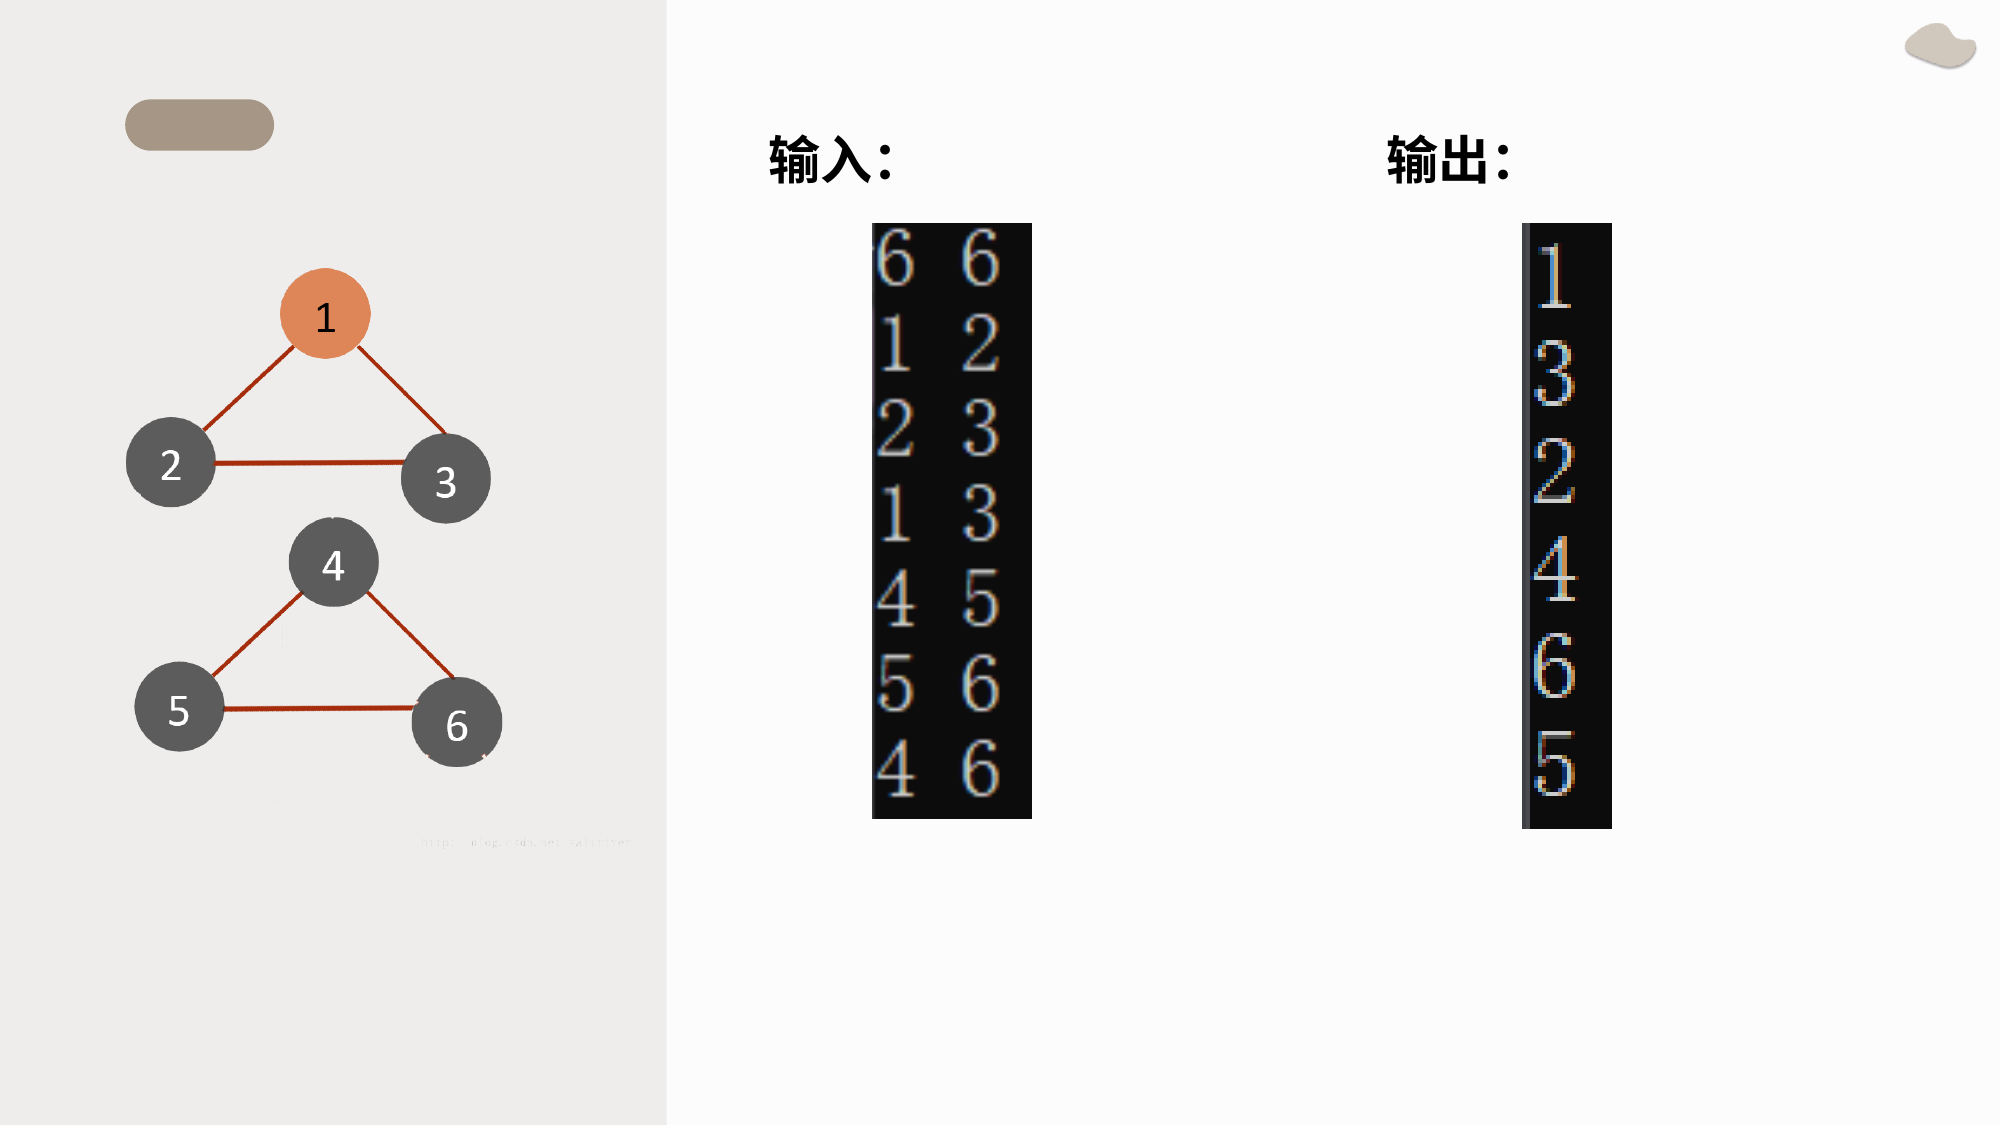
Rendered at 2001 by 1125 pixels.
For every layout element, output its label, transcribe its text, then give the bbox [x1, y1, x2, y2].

picture [1881, 0, 2000, 95]
text_box [124, 98, 276, 152]
text_box 输入： [753, 120, 1285, 198]
picture [872, 223, 1032, 819]
picture [28, 268, 639, 856]
text_box 输出： [1371, 120, 1903, 198]
picture [1522, 223, 1612, 829]
text_box [0, 0, 668, 1125]
